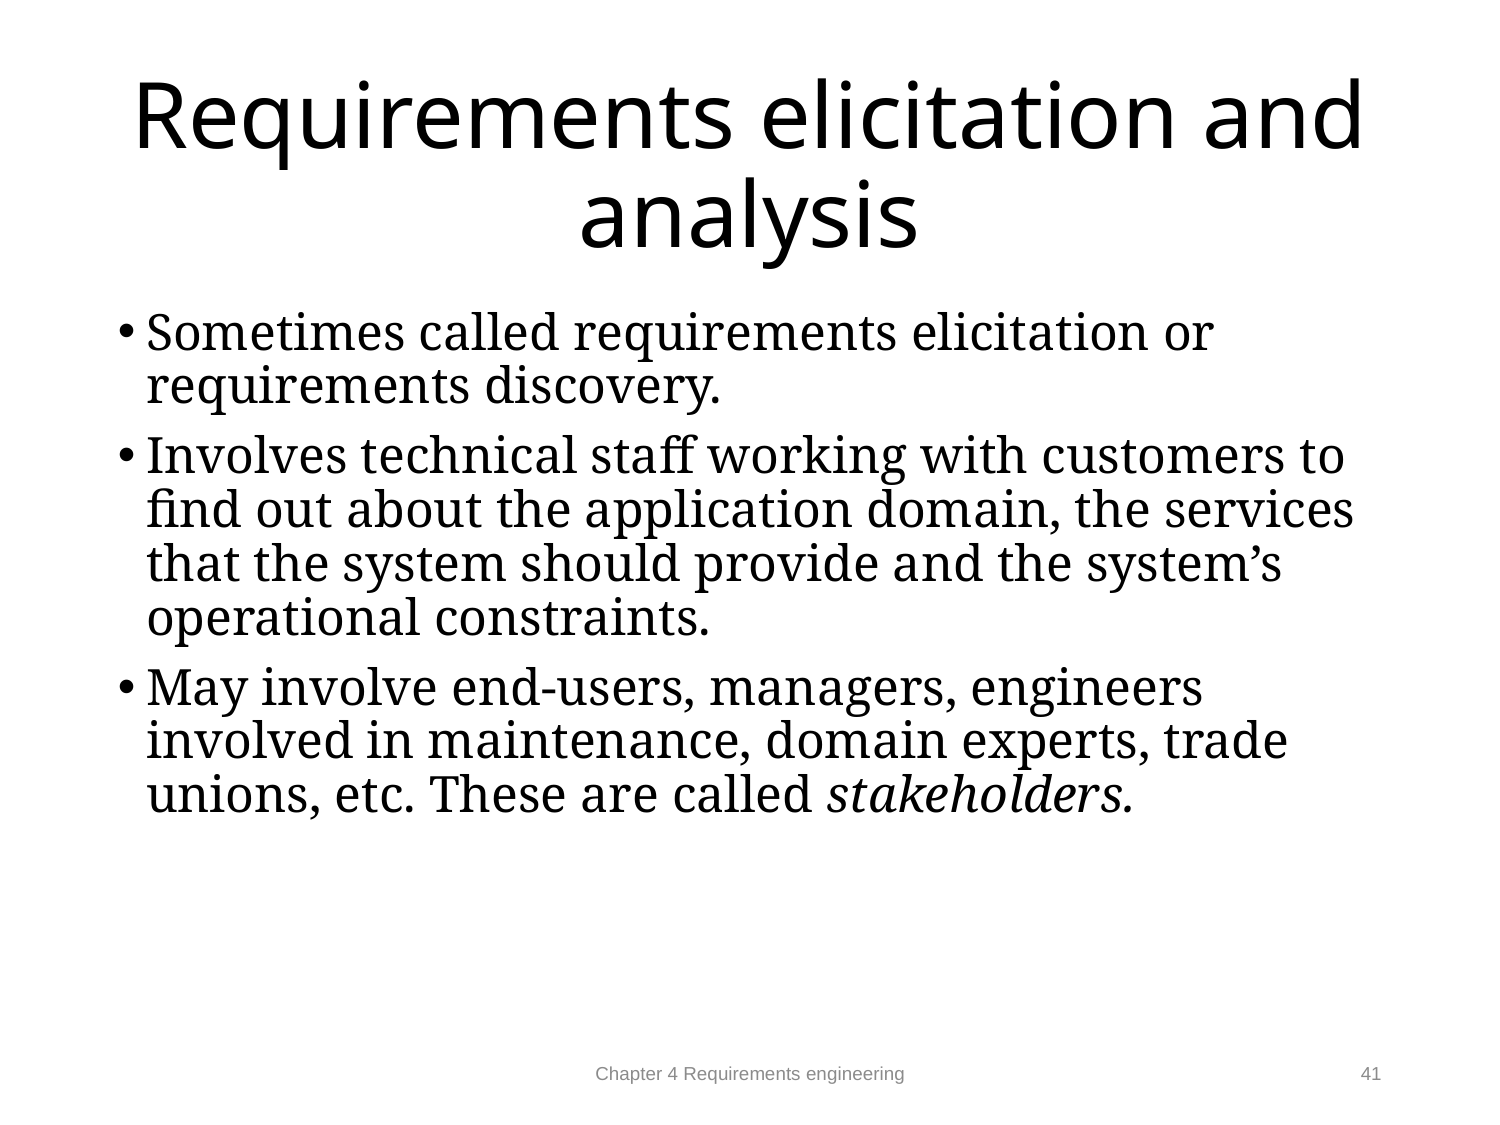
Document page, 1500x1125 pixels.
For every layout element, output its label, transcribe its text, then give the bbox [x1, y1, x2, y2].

slide_number 41 [1059, 1042, 1397, 1103]
footer Chapter 4 Requirements engineering [496, 1042, 1004, 1103]
title Requirements elicitation and analysis [103, 59, 1397, 278]
list Sometimes called requirements elicitation or requirements discovery. Involves technical staff working with customers to find out about the application domain, the services that the system should provide and the system’s operational constraints. May involve end-users, managers, engineers involved in maintenance, domain experts, trade unions, etc. These are called stakeholders. [103, 299, 1397, 1014]
